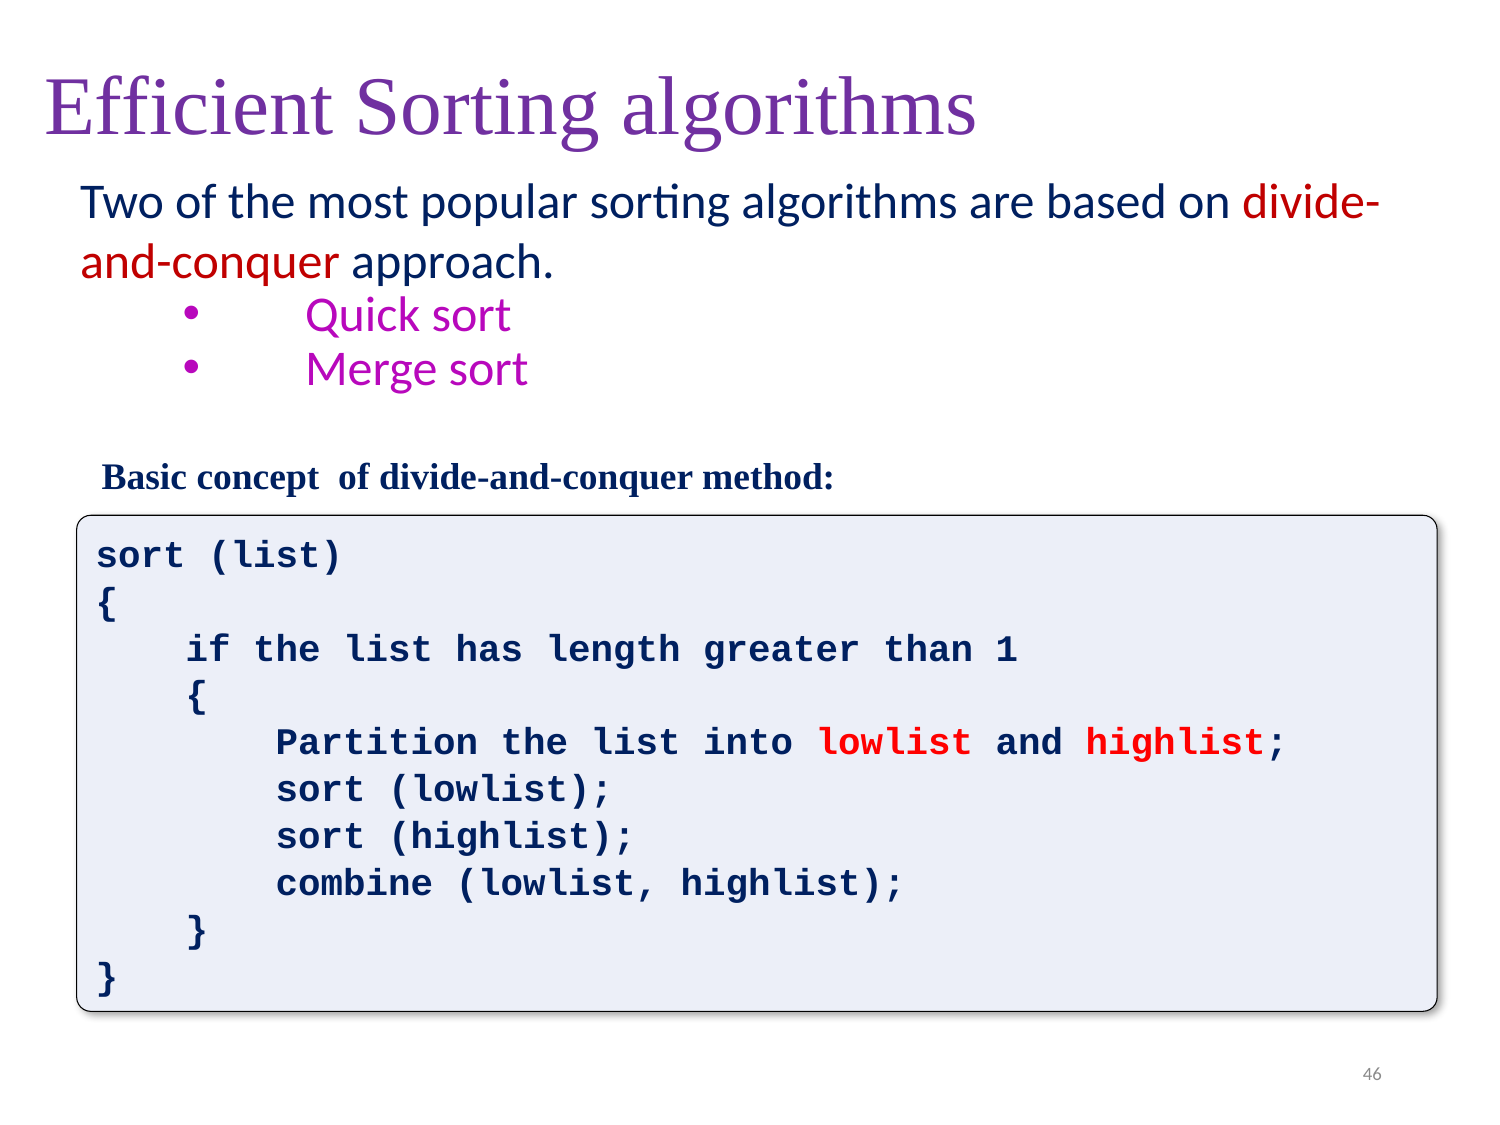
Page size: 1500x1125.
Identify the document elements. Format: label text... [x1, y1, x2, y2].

text_box sort (list) { if the list has length greater than 1 { Partition the list into lowlist and highlist; sort (lowlist); sort (highlist); combine (lowlist, highlist); } } [76, 514, 1438, 1012]
list Two of the most popular sorting algorithms are based on divide-and-conquer approach. Quick sort Merge sort [64, 160, 1424, 445]
text_box Basic concept of divide-and-conquer method: [86, 444, 851, 505]
title Efficient Sorting algorithms [29, 30, 1459, 185]
slide_number 46 [1059, 1042, 1397, 1103]
